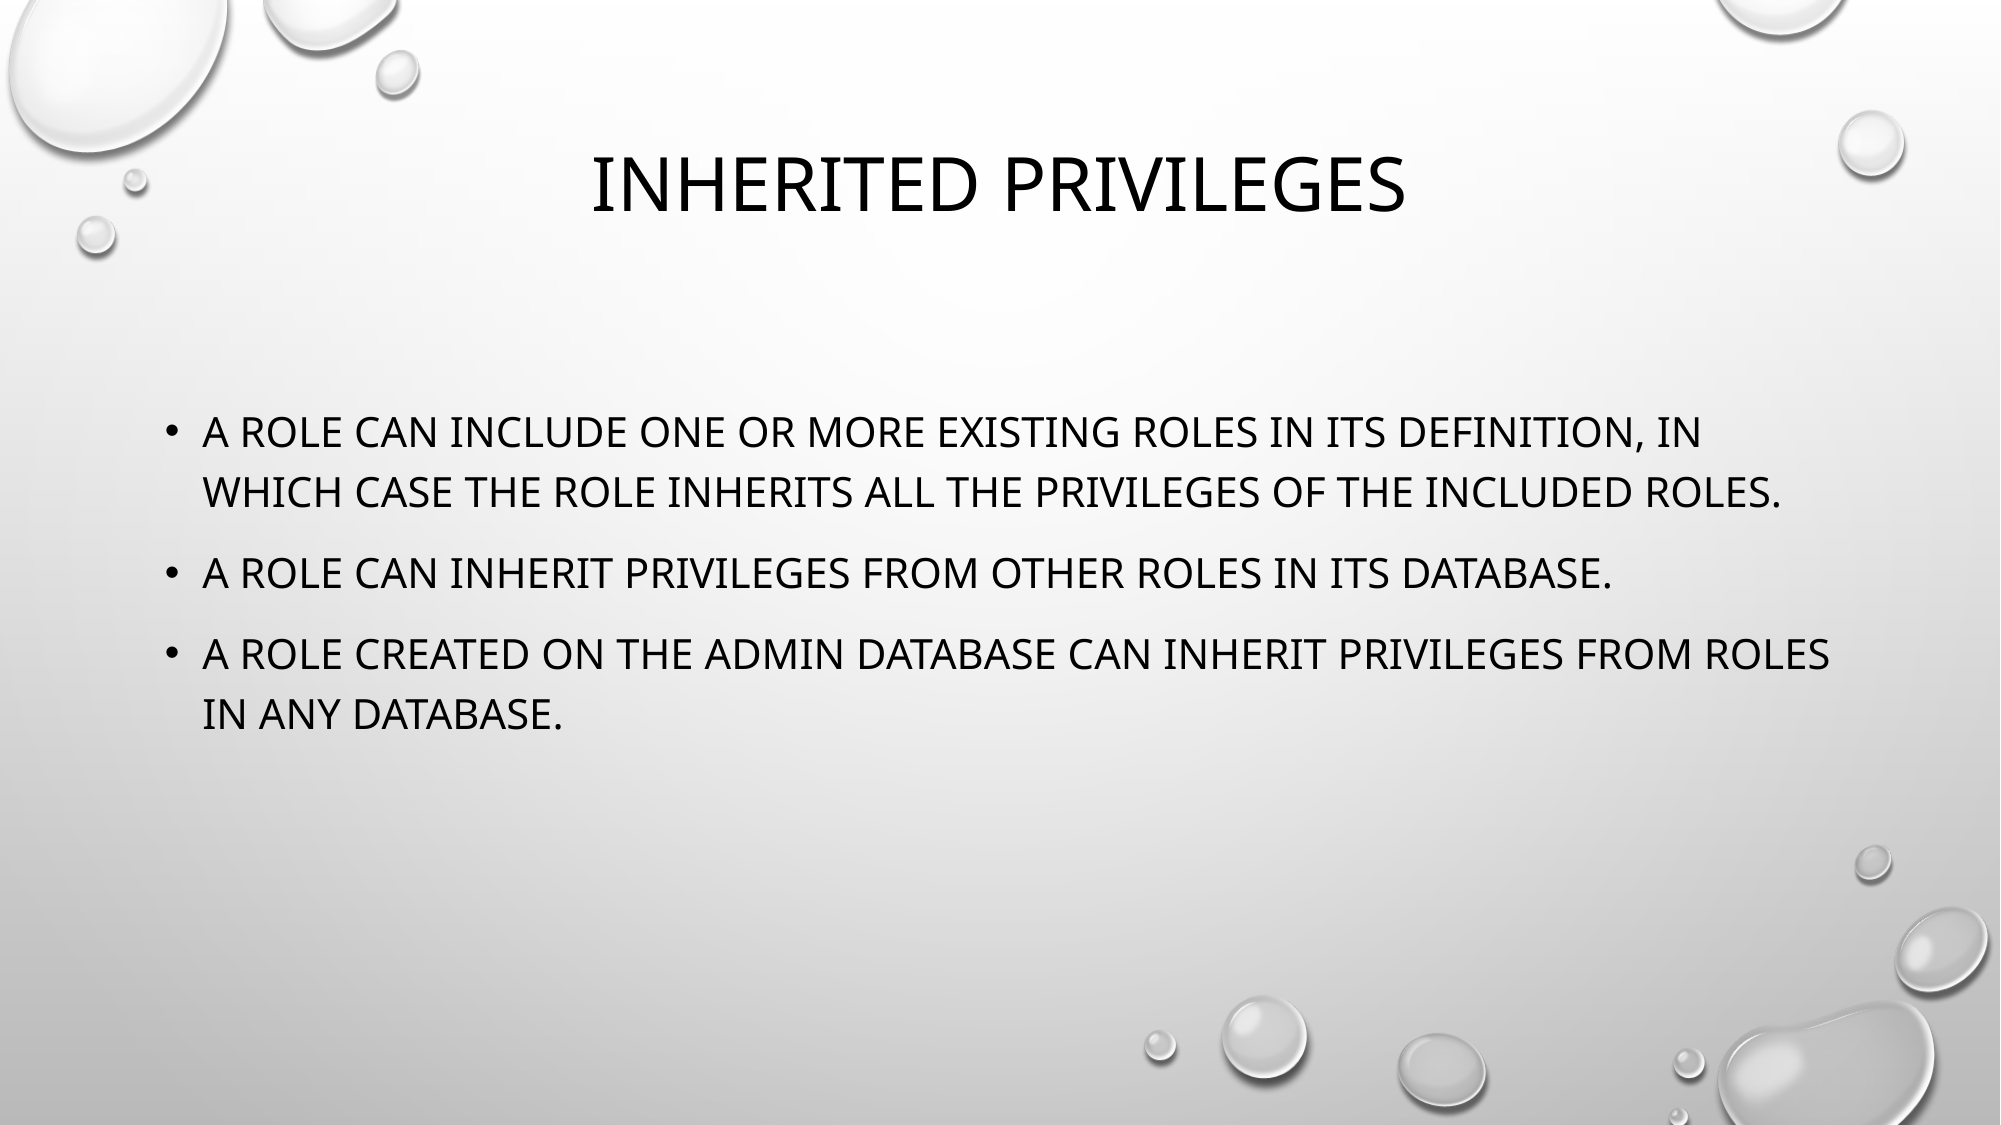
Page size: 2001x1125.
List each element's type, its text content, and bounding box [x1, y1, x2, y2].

picture [0, 0, 2000, 1125]
title Inherited Privileges [149, 101, 1851, 364]
list A role can include one or more existing roles in its definition, in which case the role inherits all the privileges of the included roles. A role can inherit privileges from other roles in its database. A role created on the admin database can inherit privileges from roles in any database. [149, 388, 1850, 950]
